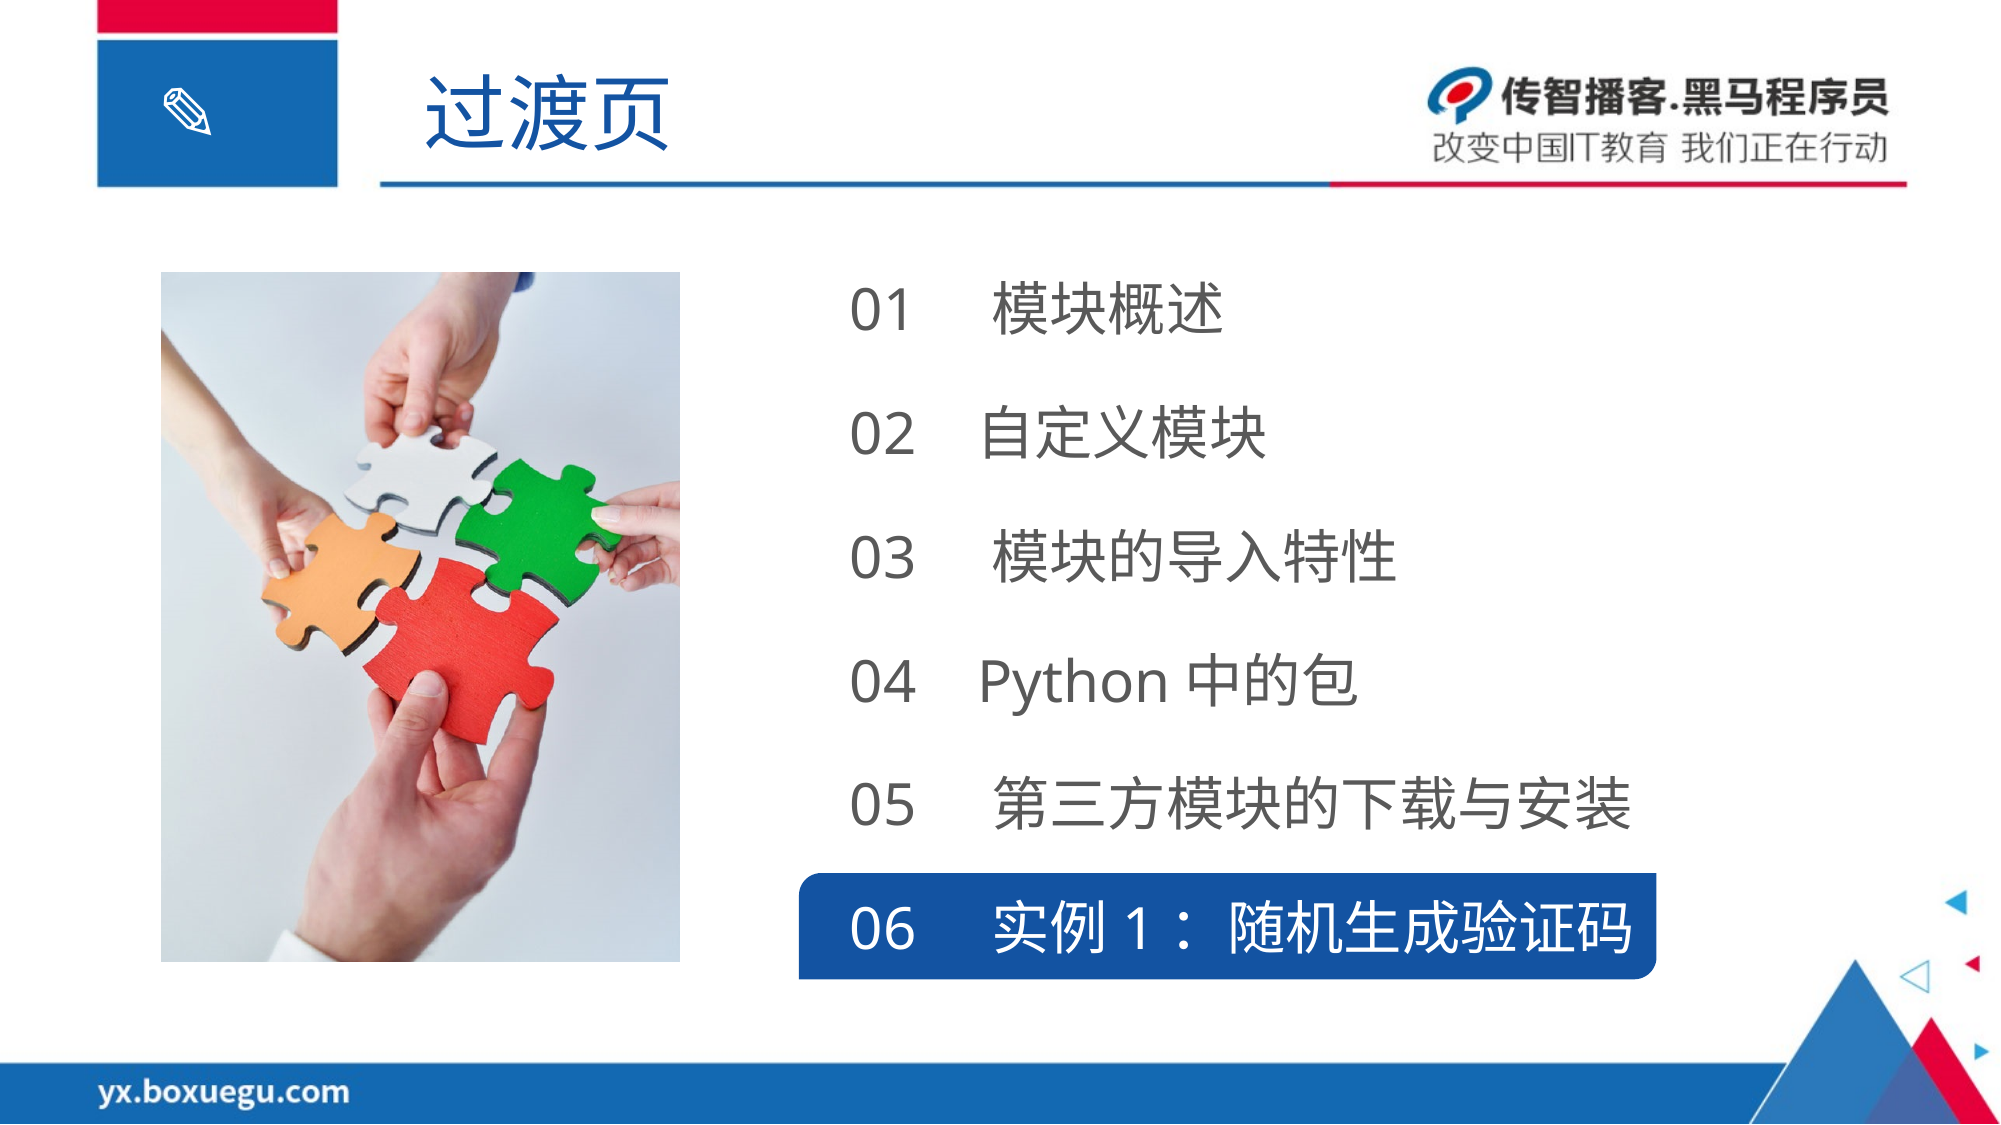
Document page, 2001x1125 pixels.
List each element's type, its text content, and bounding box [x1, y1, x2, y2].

text_box 06 实例1：随机生成验证码 [849, 891, 1657, 962]
text_box 04 Python中的包 [849, 643, 1657, 714]
text_box 过渡页 [409, 53, 899, 169]
text_box 02 自定义模块 [849, 395, 1657, 467]
text_box 05 第三方模块的下载与安装 [849, 767, 1657, 838]
text_box [797, 871, 1658, 981]
text_box 01 模块概述 [849, 272, 1657, 343]
picture [0, 0, 2000, 1124]
text_box 03 模块的导入特性 [849, 519, 1657, 590]
